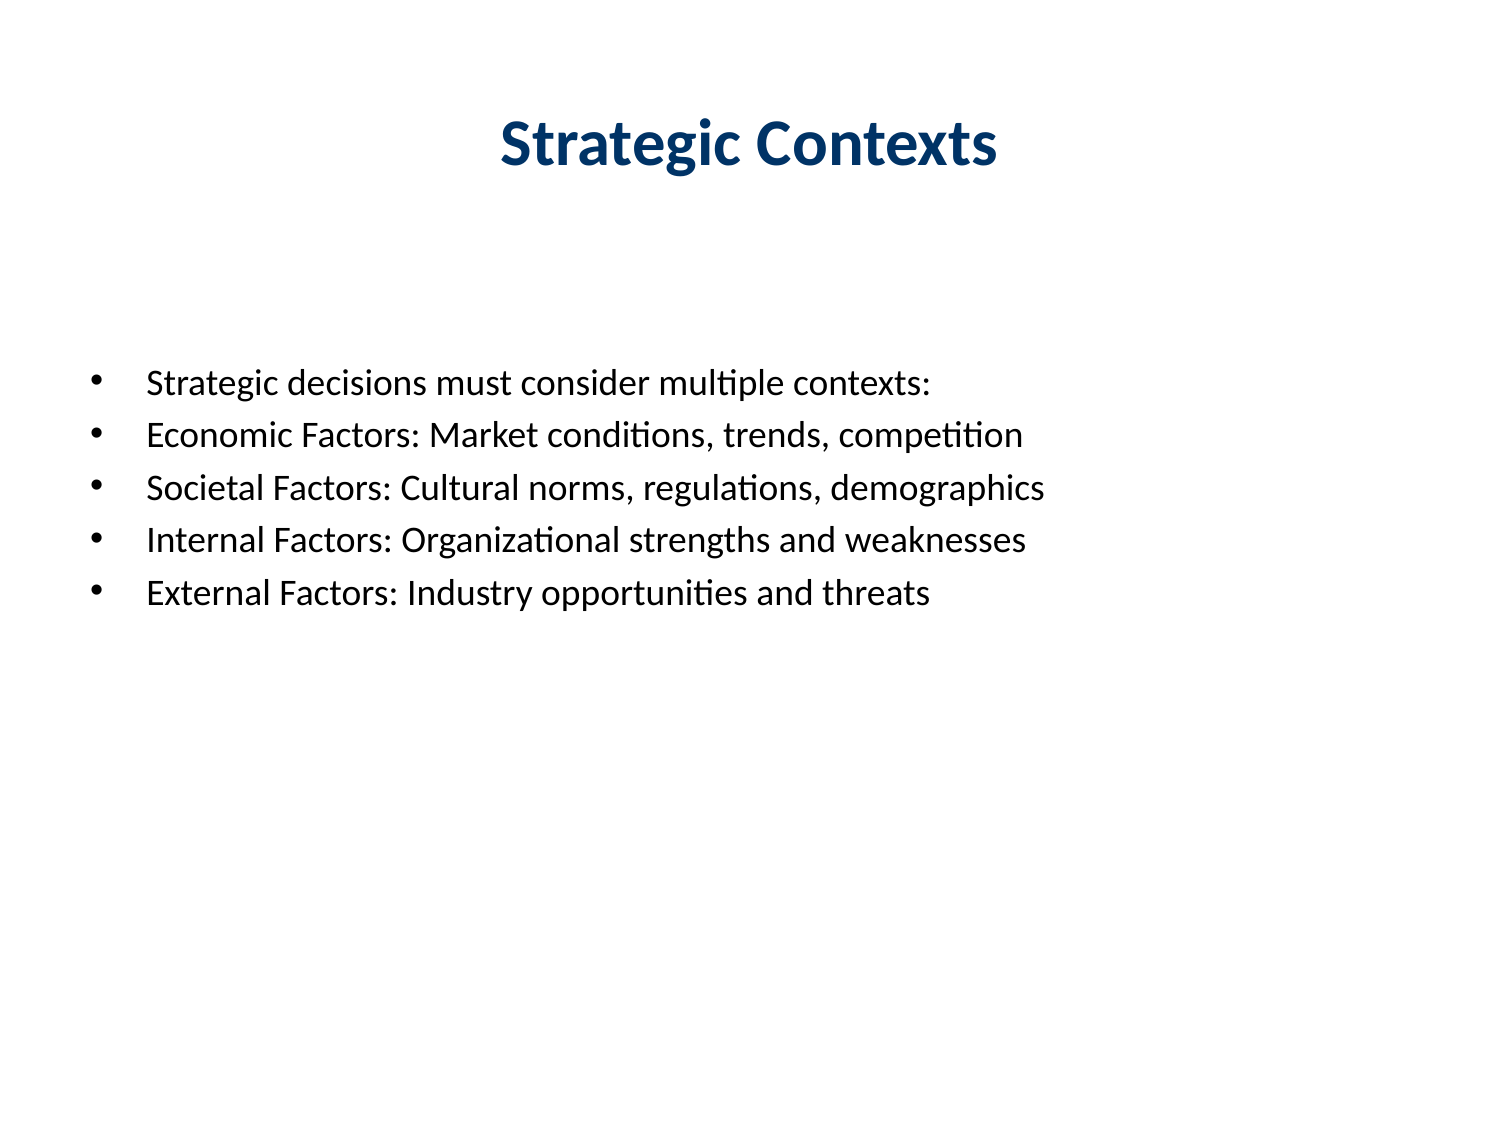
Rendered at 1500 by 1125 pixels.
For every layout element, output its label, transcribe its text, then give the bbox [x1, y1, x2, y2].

title Strategic Contexts [75, 45, 1425, 233]
list Strategic decisions must consider multiple contexts: Economic Factors: Market conditions, trends, competition Societal Factors: Cultural norms, regulations, demographics Internal Factors: Organizational strengths and weaknesses External Factors: Industry opportunities and threats [75, 262, 1425, 1005]
